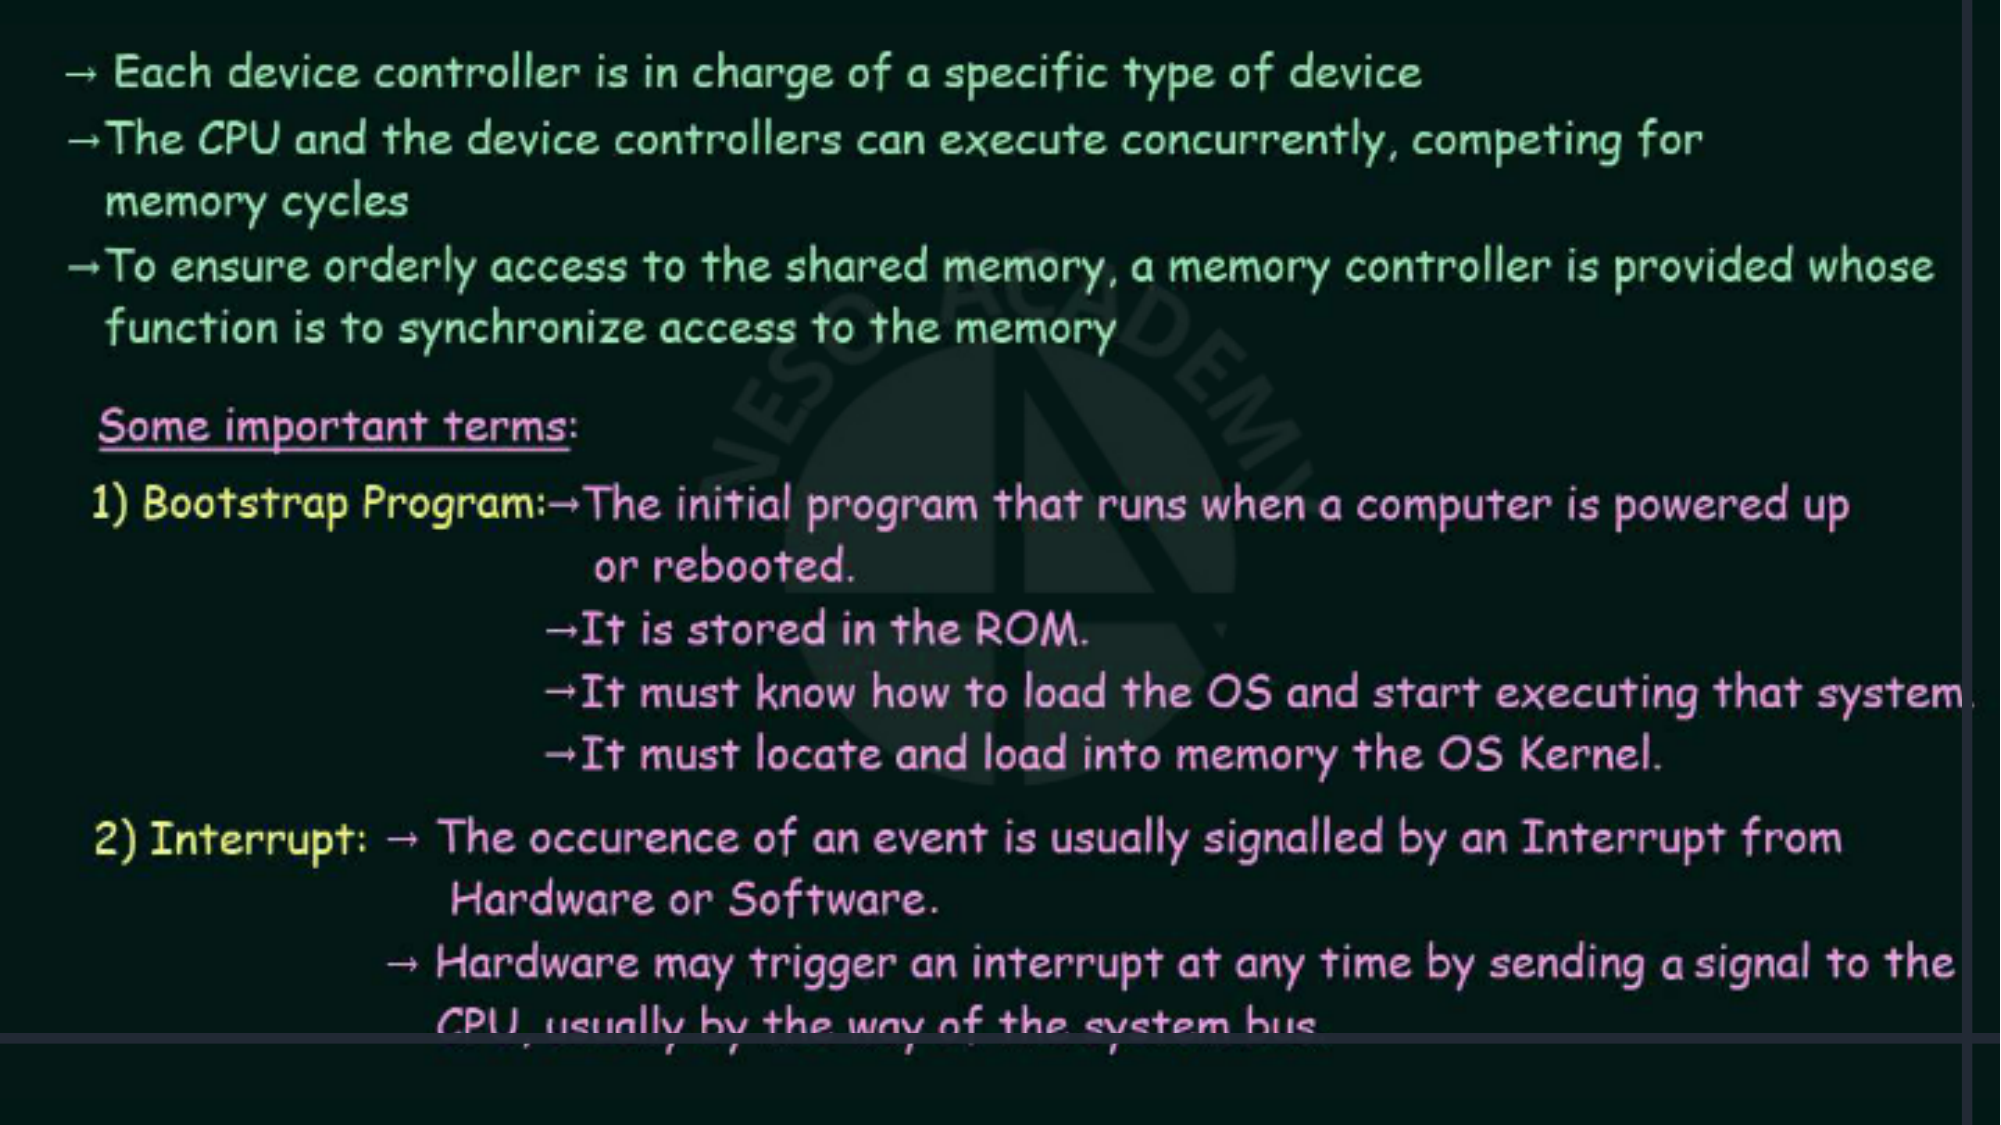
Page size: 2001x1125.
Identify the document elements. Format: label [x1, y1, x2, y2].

list [0, 0, 2000, 1125]
